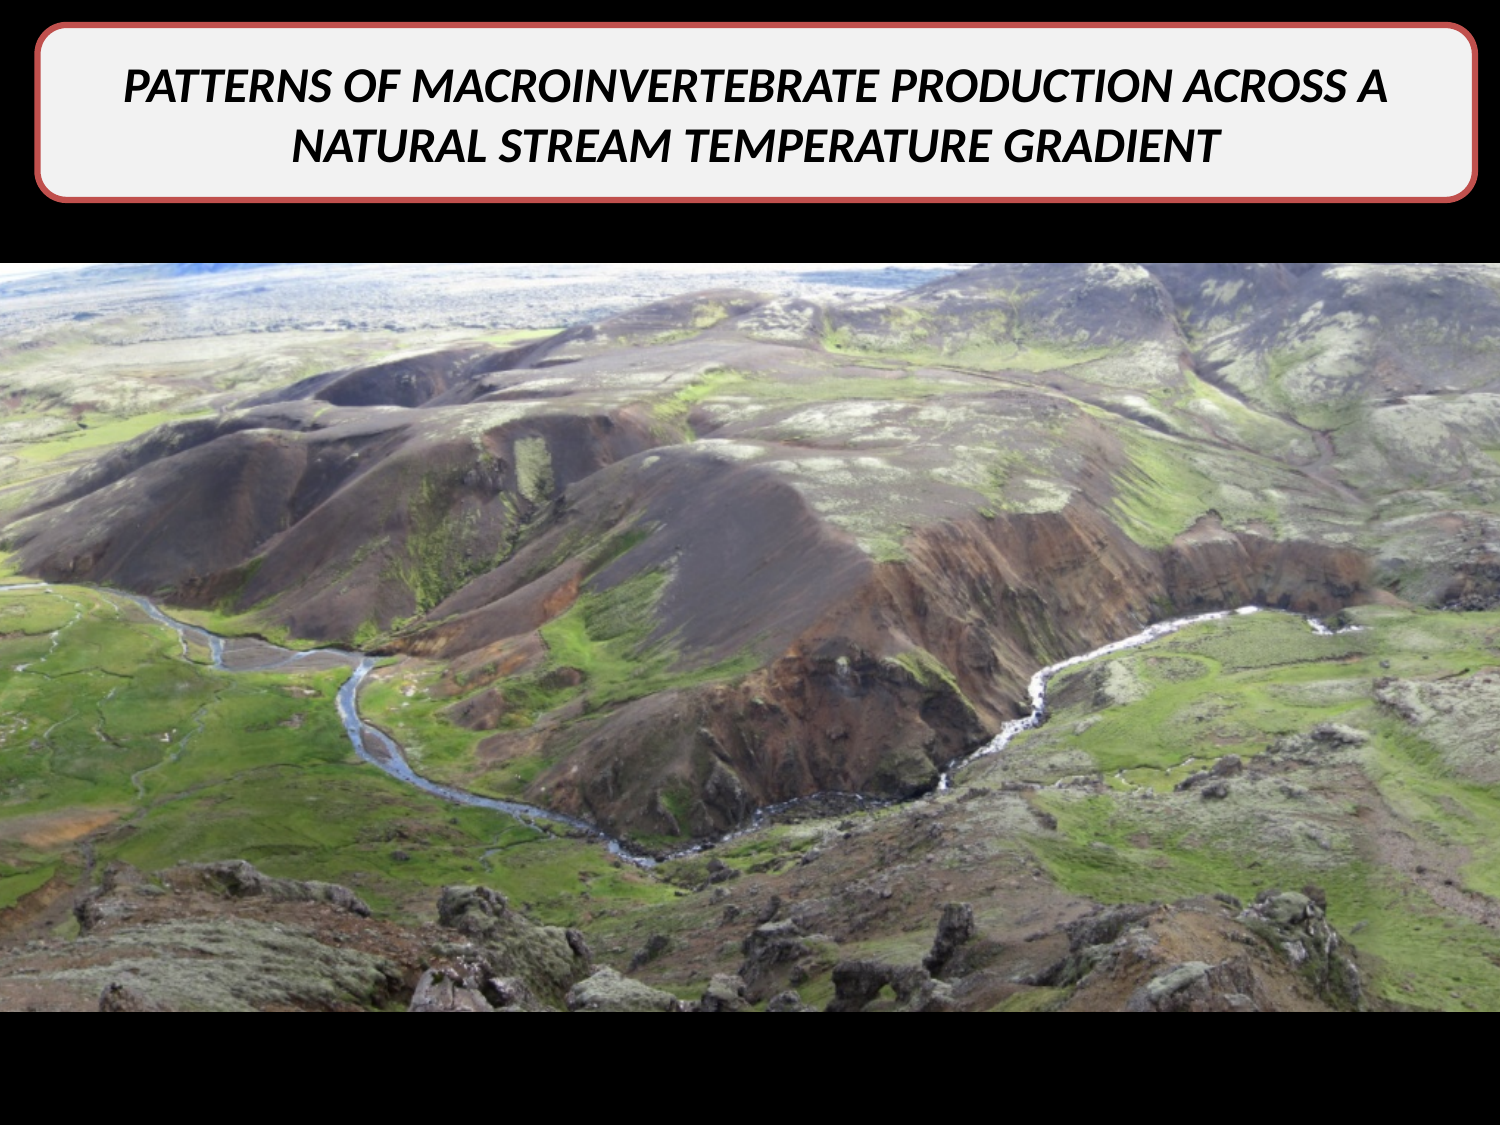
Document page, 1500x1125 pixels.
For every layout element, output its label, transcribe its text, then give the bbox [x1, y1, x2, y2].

picture [0, 262, 1500, 1013]
text_box PATTERNS OF MACROINVERTEBRATE PRODUCTION ACROSS A NATURAL STREAM TEMPERATURE GRADIENT [35, 22, 1478, 203]
